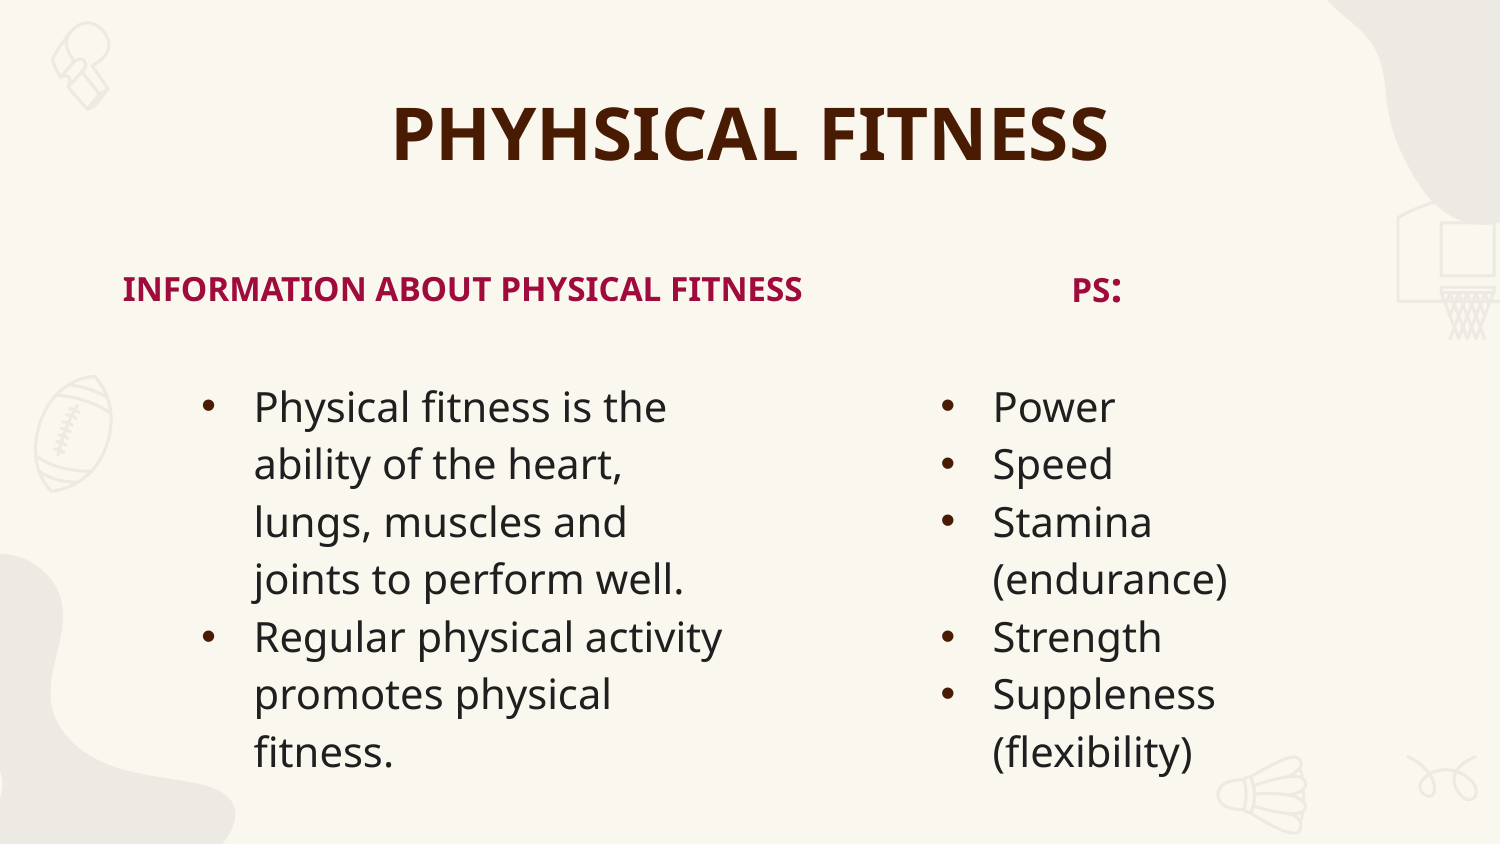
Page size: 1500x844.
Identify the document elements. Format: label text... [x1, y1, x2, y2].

title PHYHSICAL FITNESS [118, 72, 1382, 167]
subtitle Physical fitness is the ability of the heart, lungs, muscles and joints to perform well. Regular physical activity promotes physical fitness. [163, 358, 750, 673]
subtitle PS: [873, 256, 1321, 326]
subtitle Power Speed Stamina (endurance) Strength Suppleness (flexibility) [902, 358, 1401, 689]
subtitle INFORMATION ABOUT PHYSICAL FITNESS [90, 253, 836, 323]
